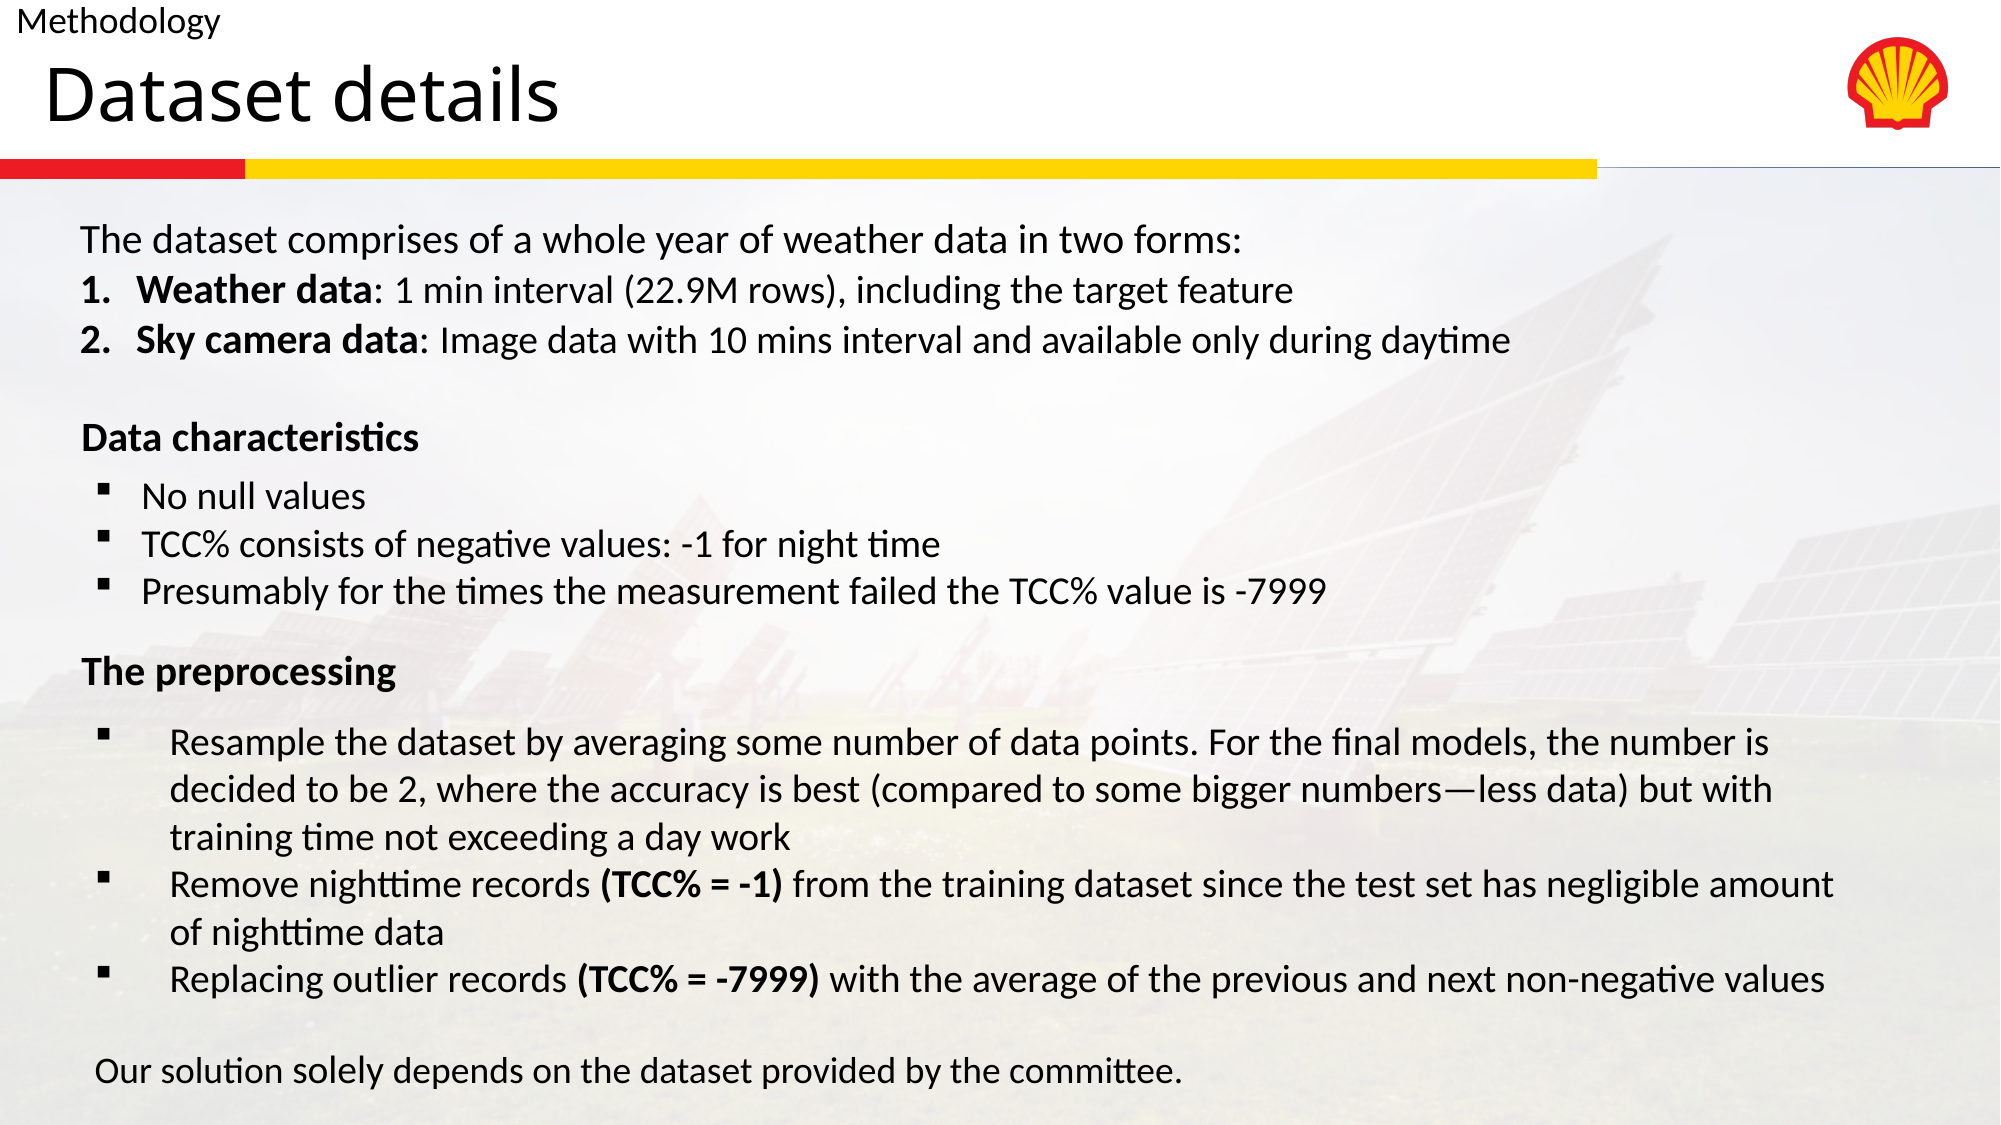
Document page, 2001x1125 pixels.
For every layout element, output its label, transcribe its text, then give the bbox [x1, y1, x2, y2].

text_box [245, 159, 1597, 179]
text_box Methodology [1, 0, 237, 49]
text_box Data characteristics [66, 402, 435, 468]
text_box [0, 159, 245, 179]
text_box The dataset comprises of a whole year of weather data in two forms: Weather data: 1 min interval (22.9M rows), including the target feature Sky camera data: Image data with 10 mins interval and available only during daytime [65, 204, 1832, 370]
picture [1845, 35, 1950, 132]
title Dataset details [28, 49, 1754, 146]
text_box Our solution solely depends on the dataset provided by the committee. [79, 1037, 1832, 1100]
text_box The preprocessing [66, 636, 412, 701]
text_box No null values TCC% consists of negative values: -1 for night time Presumably for the times the measurement failed the TCC% value is -7999 [79, 462, 1911, 621]
text_box Resample the dataset by averaging some number of data points. For the final models, the number is decided to be 2, where the accuracy is best (compared to some bigger numbers—less data) but with training time not exceeding a day work Remove nighttime records (TCC% = -1) from the training dataset since the test set has negligible amount of nighttime data Replacing outlier records (TCC% = -7999) with the average of the previous and next non-negative values [79, 708, 1888, 1008]
